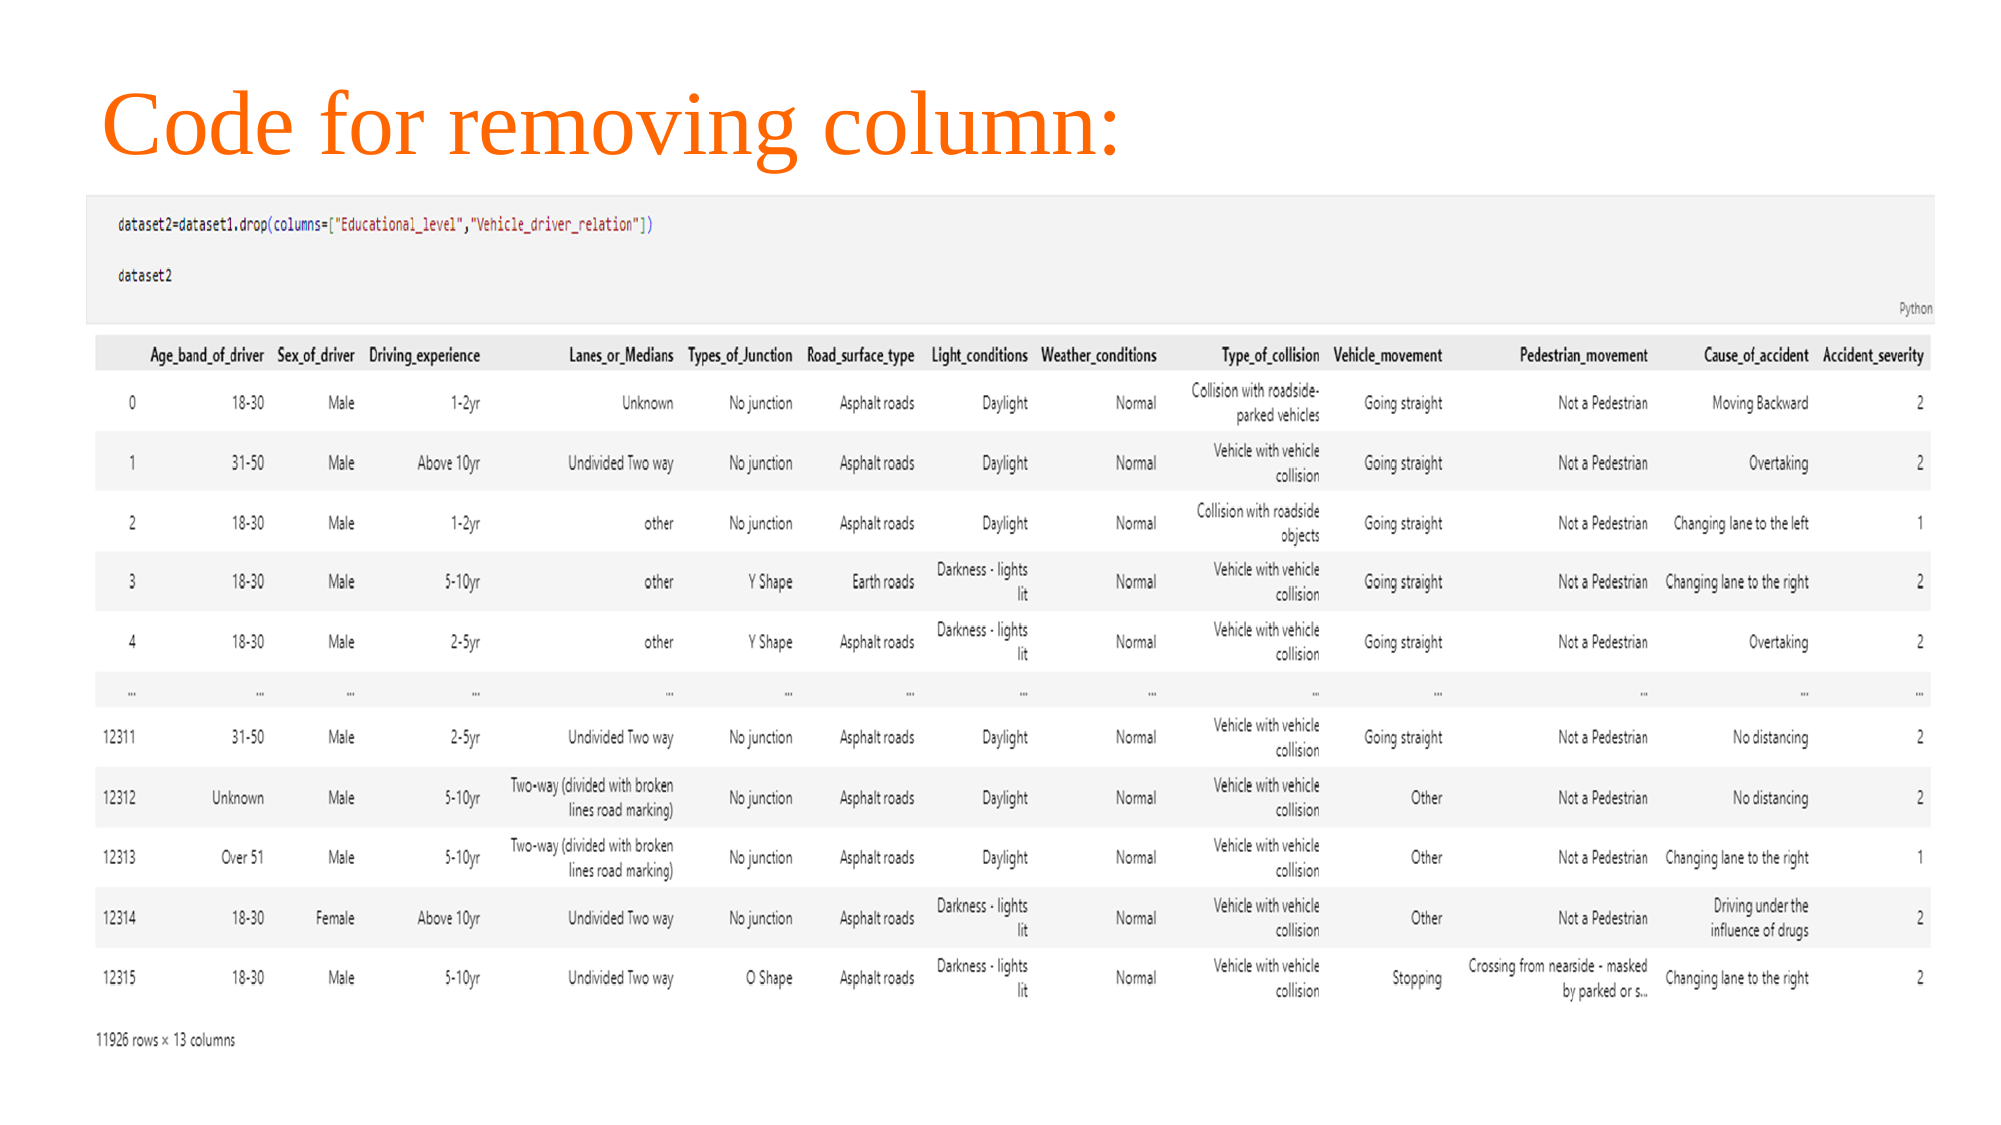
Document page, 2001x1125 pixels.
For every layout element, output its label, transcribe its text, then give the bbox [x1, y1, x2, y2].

title Code for removing column: [86, 59, 1863, 189]
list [86, 189, 1935, 1066]
